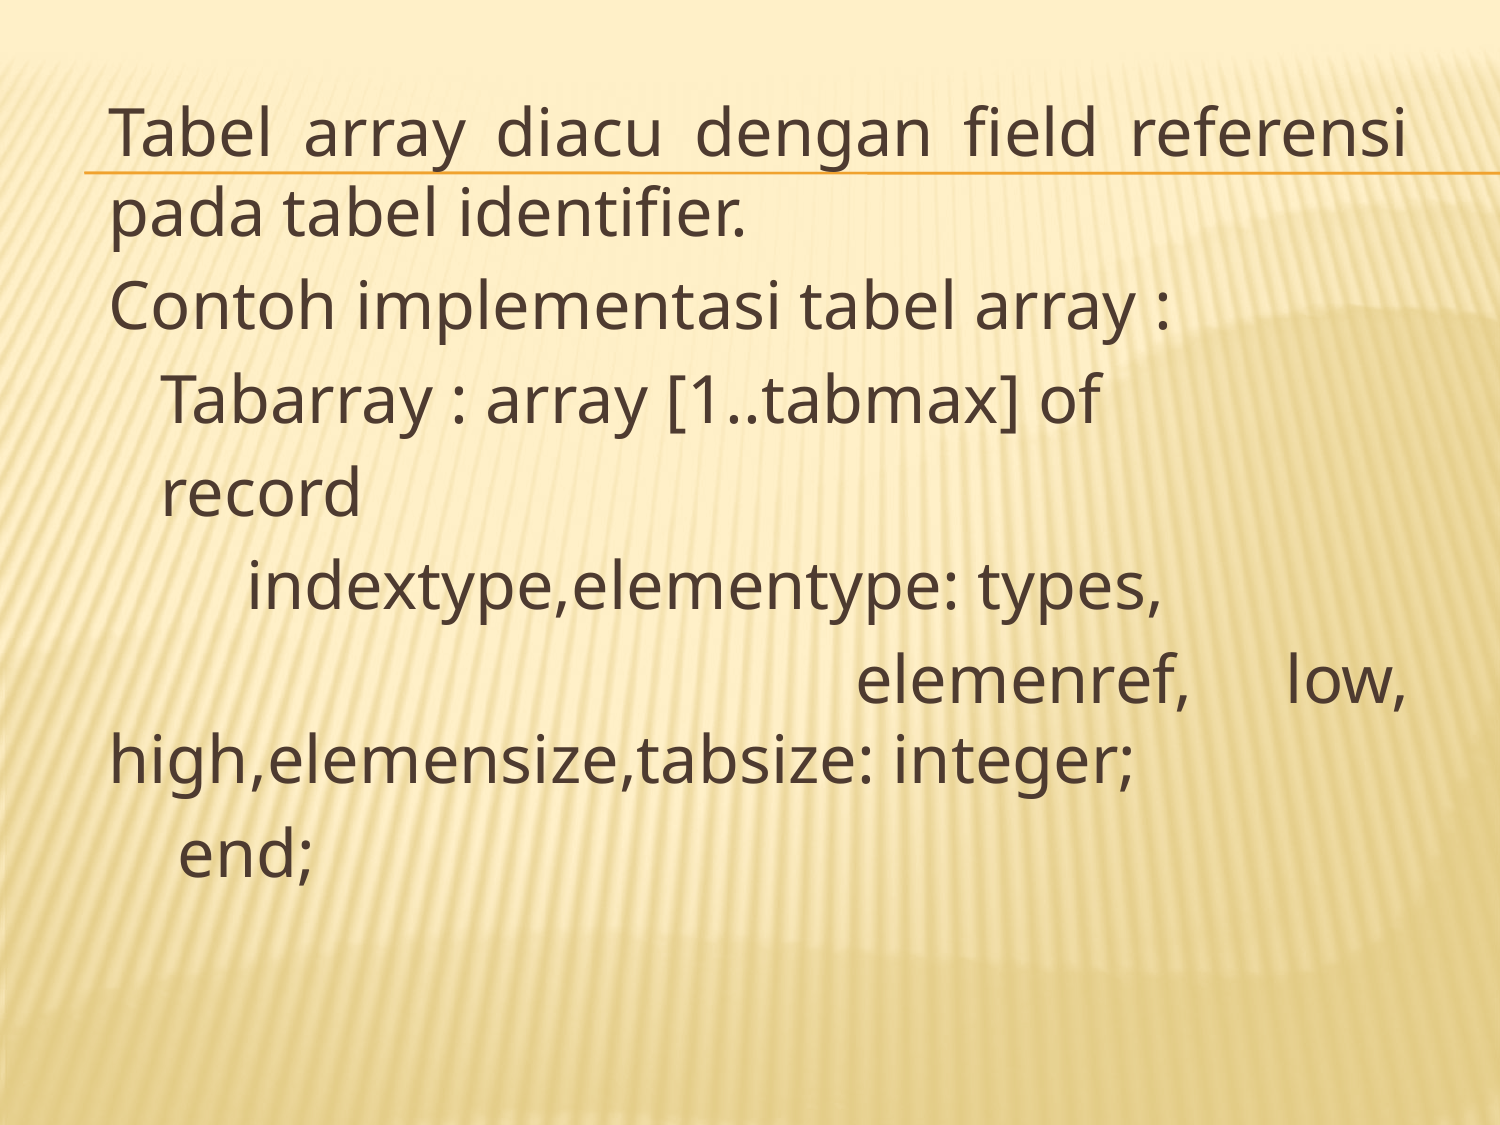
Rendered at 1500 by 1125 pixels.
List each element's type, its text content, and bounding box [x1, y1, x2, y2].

list Tabel array diacu dengan field referensi pada tabel identifier. Contoh implementasi tabel array : Tabarray : array [1..tabmax] of record indextype,elementype: types, elemenref, low, high,elemensize,tabsize: integer; end; [93, 82, 1425, 988]
